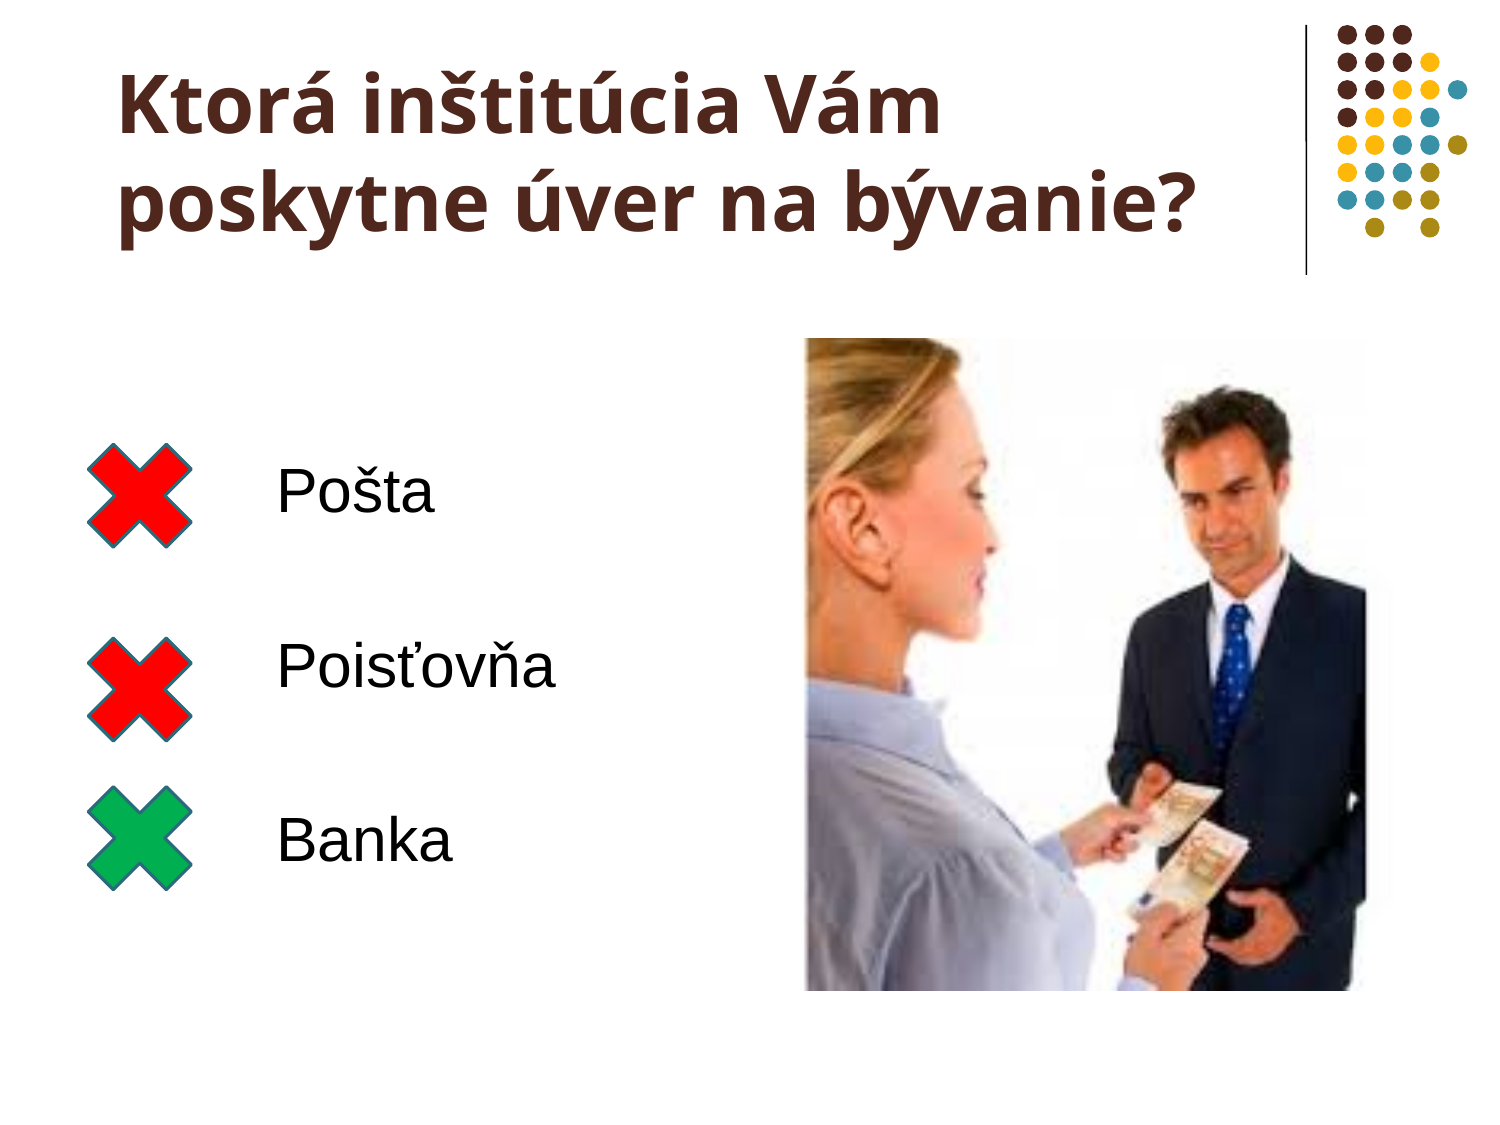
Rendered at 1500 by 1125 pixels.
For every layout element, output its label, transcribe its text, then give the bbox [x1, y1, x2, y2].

text_box [87, 785, 193, 891]
text_box [87, 443, 193, 549]
title Ktorá inštitúcia Vám poskytne úver na bývanie? [100, 19, 1338, 256]
text_box [87, 636, 193, 743]
picture [704, 337, 1488, 991]
list Pošta Poisťovňa Banka [88, 267, 1439, 991]
